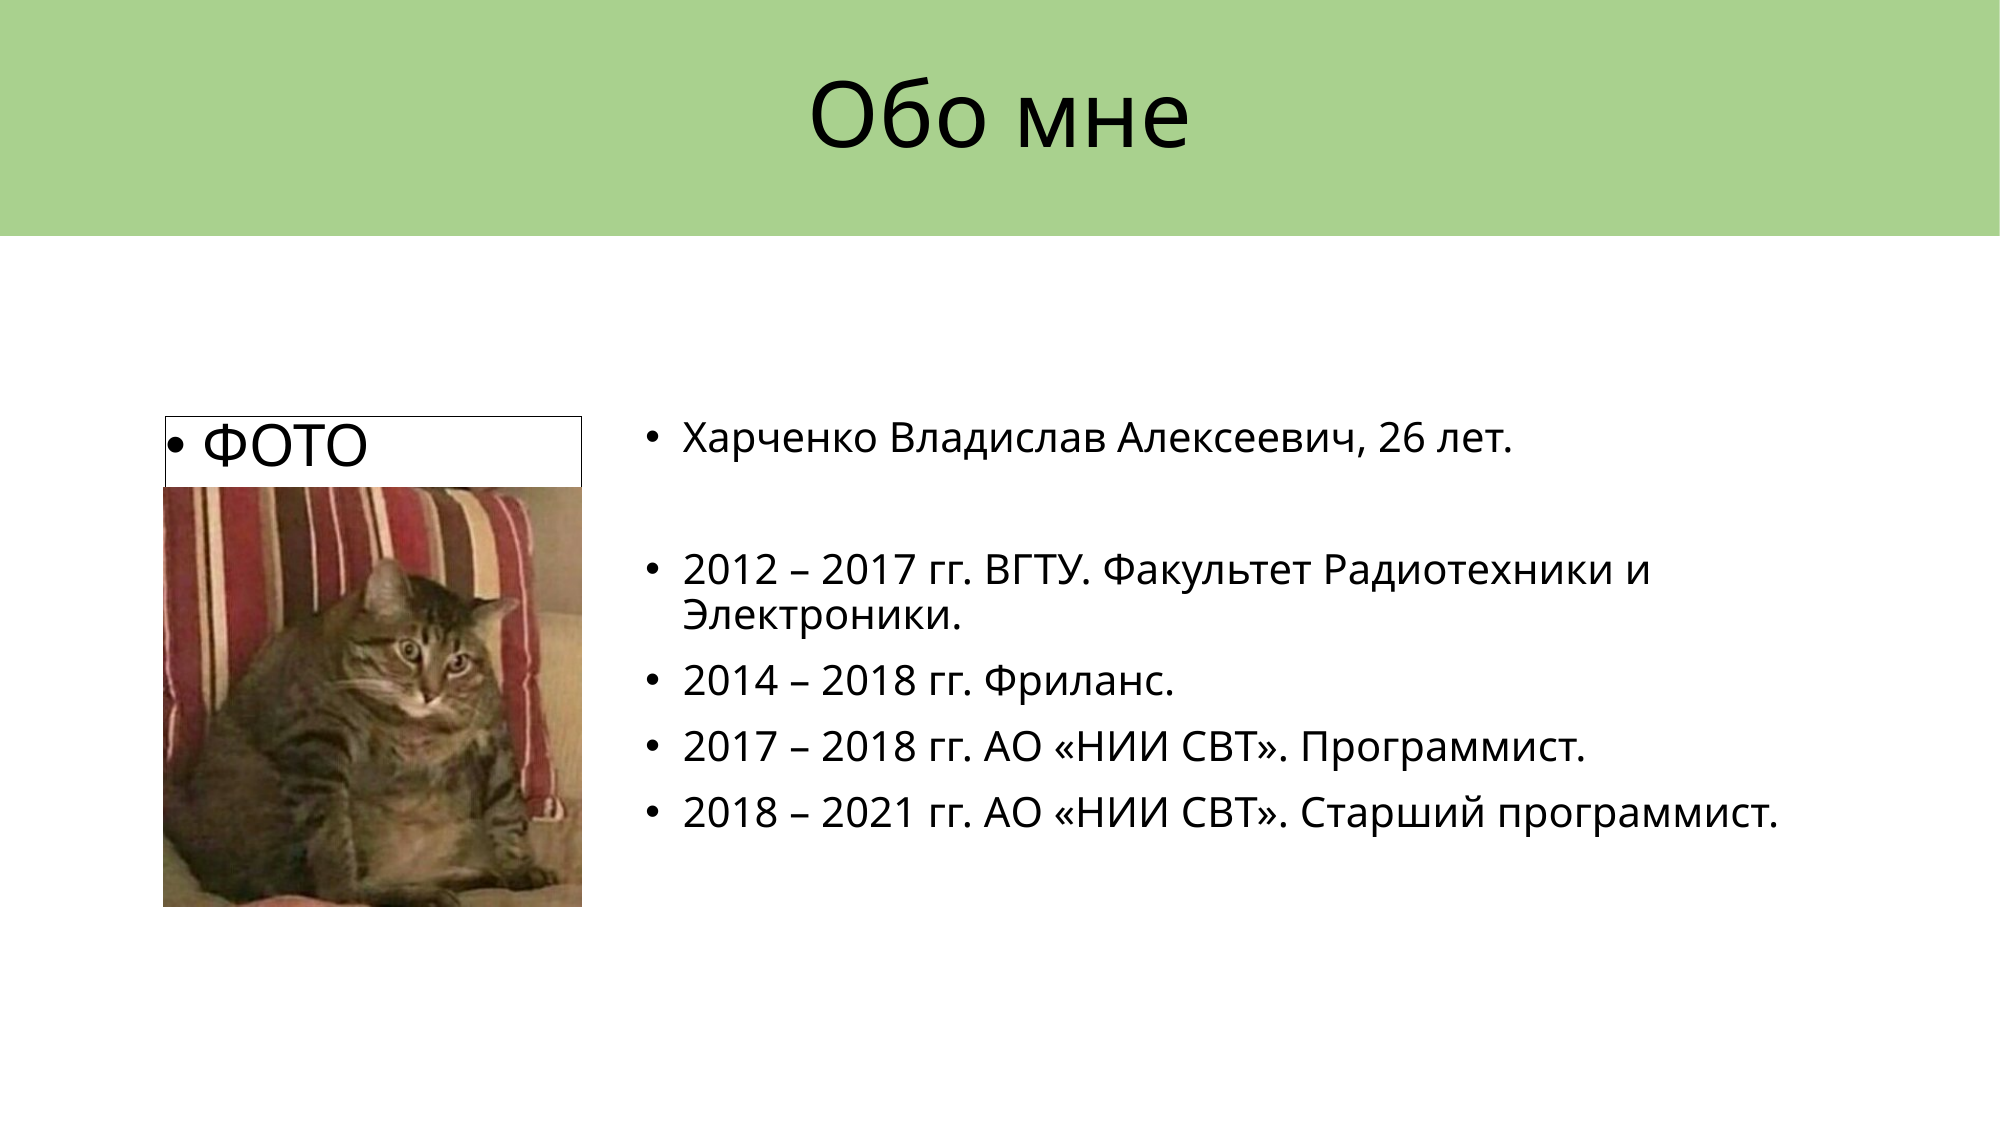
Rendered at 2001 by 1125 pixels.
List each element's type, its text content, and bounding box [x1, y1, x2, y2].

title Обо мне [0, 0, 2000, 236]
list Харченко Владислав Алексеевич, 26 лет. 2012 – 2017 гг. ВГТУ. Факультет Радиотехники и Электроники. 2014 – 2018 гг. Фриланс. 2017 – 2018 гг. АО «НИИ СВТ». Программист. 2018 – 2021 гг. АО «НИИ СВТ». Старший программист. [645, 416, 1942, 950]
list ФОТО [165, 416, 582, 487]
picture [163, 487, 583, 907]
